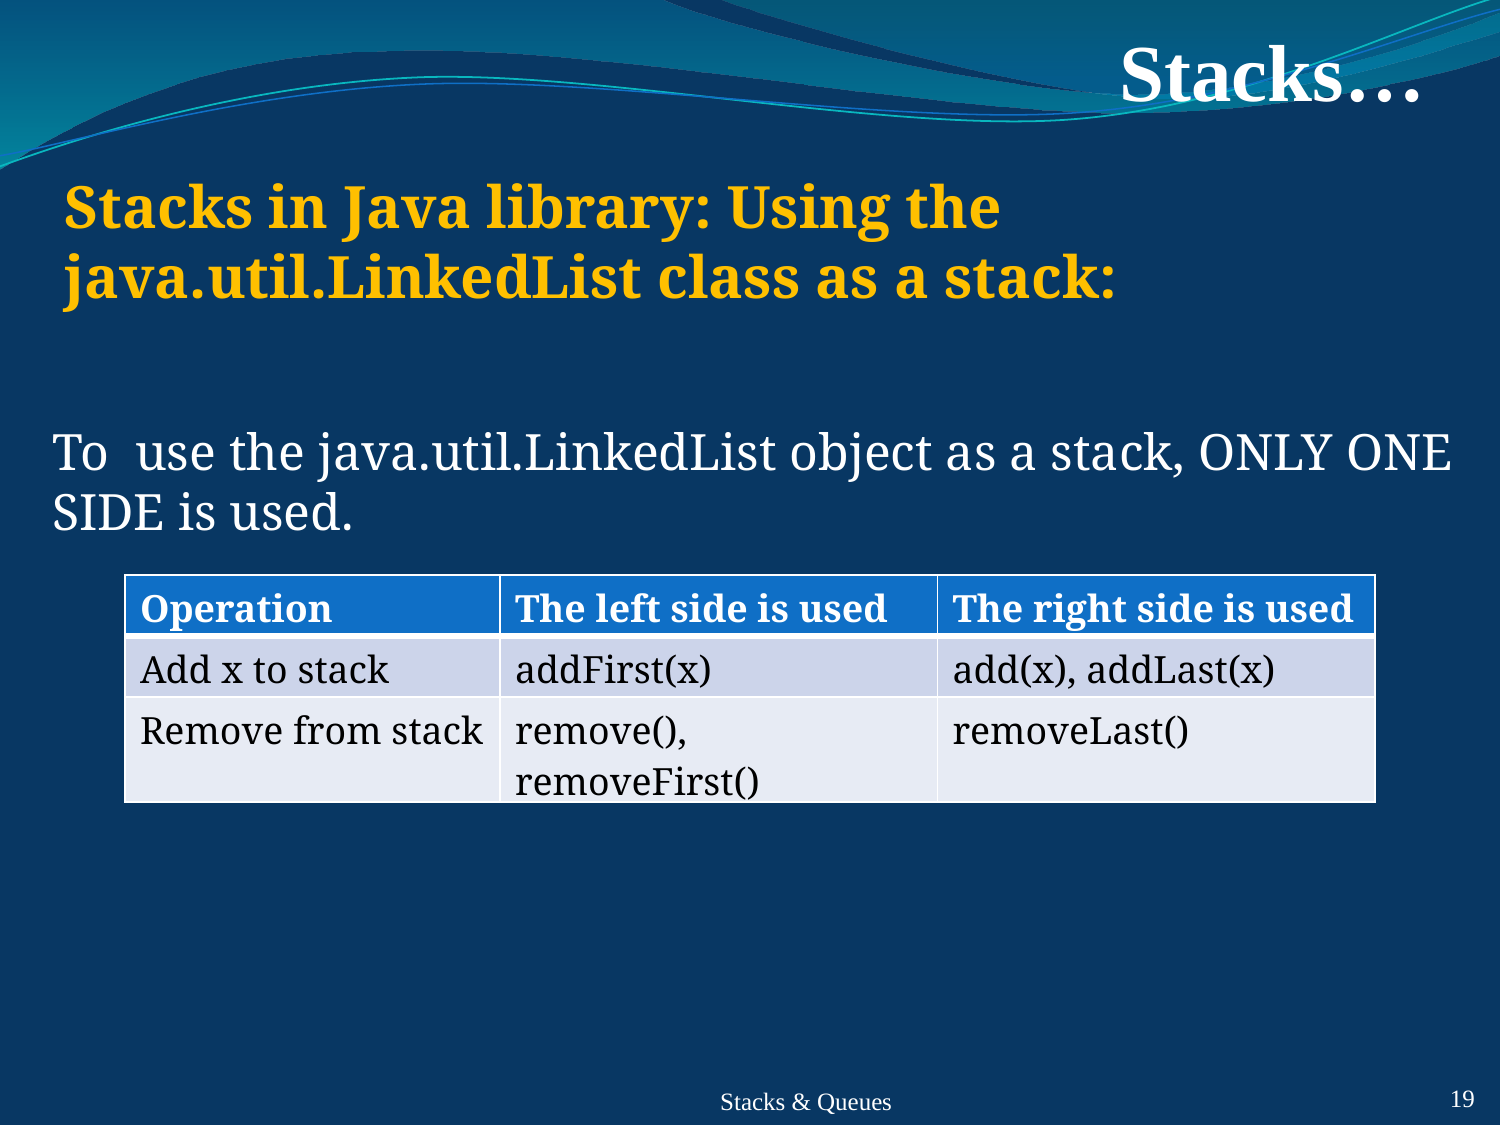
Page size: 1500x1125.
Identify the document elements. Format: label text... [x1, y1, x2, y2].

text_box Stacks in Java library: Using the java.util.LinkedList class as a stack: [49, 162, 1463, 318]
table_cell remove(), removeFirst() [501, 698, 937, 801]
table_header The left side is used [501, 576, 937, 633]
table_cell Add x to stack [126, 639, 499, 696]
table_cell add(x), addLast(x) [938, 639, 1374, 696]
table_header The right side is used [938, 576, 1374, 633]
table_cell removeLast() [938, 698, 1374, 801]
footer Stacks & Queues [437, 1074, 1175, 1116]
table_cell Remove from stack [126, 698, 499, 801]
table_header Operation [126, 576, 499, 633]
table_cell addFirst(x) [501, 639, 937, 696]
title Stacks… [75, 12, 1425, 118]
text_box To use the java.util.LinkedList object as a stack, ONLY ONE SIDE is used. [37, 412, 1500, 548]
slide_number 19 [1387, 1074, 1475, 1113]
